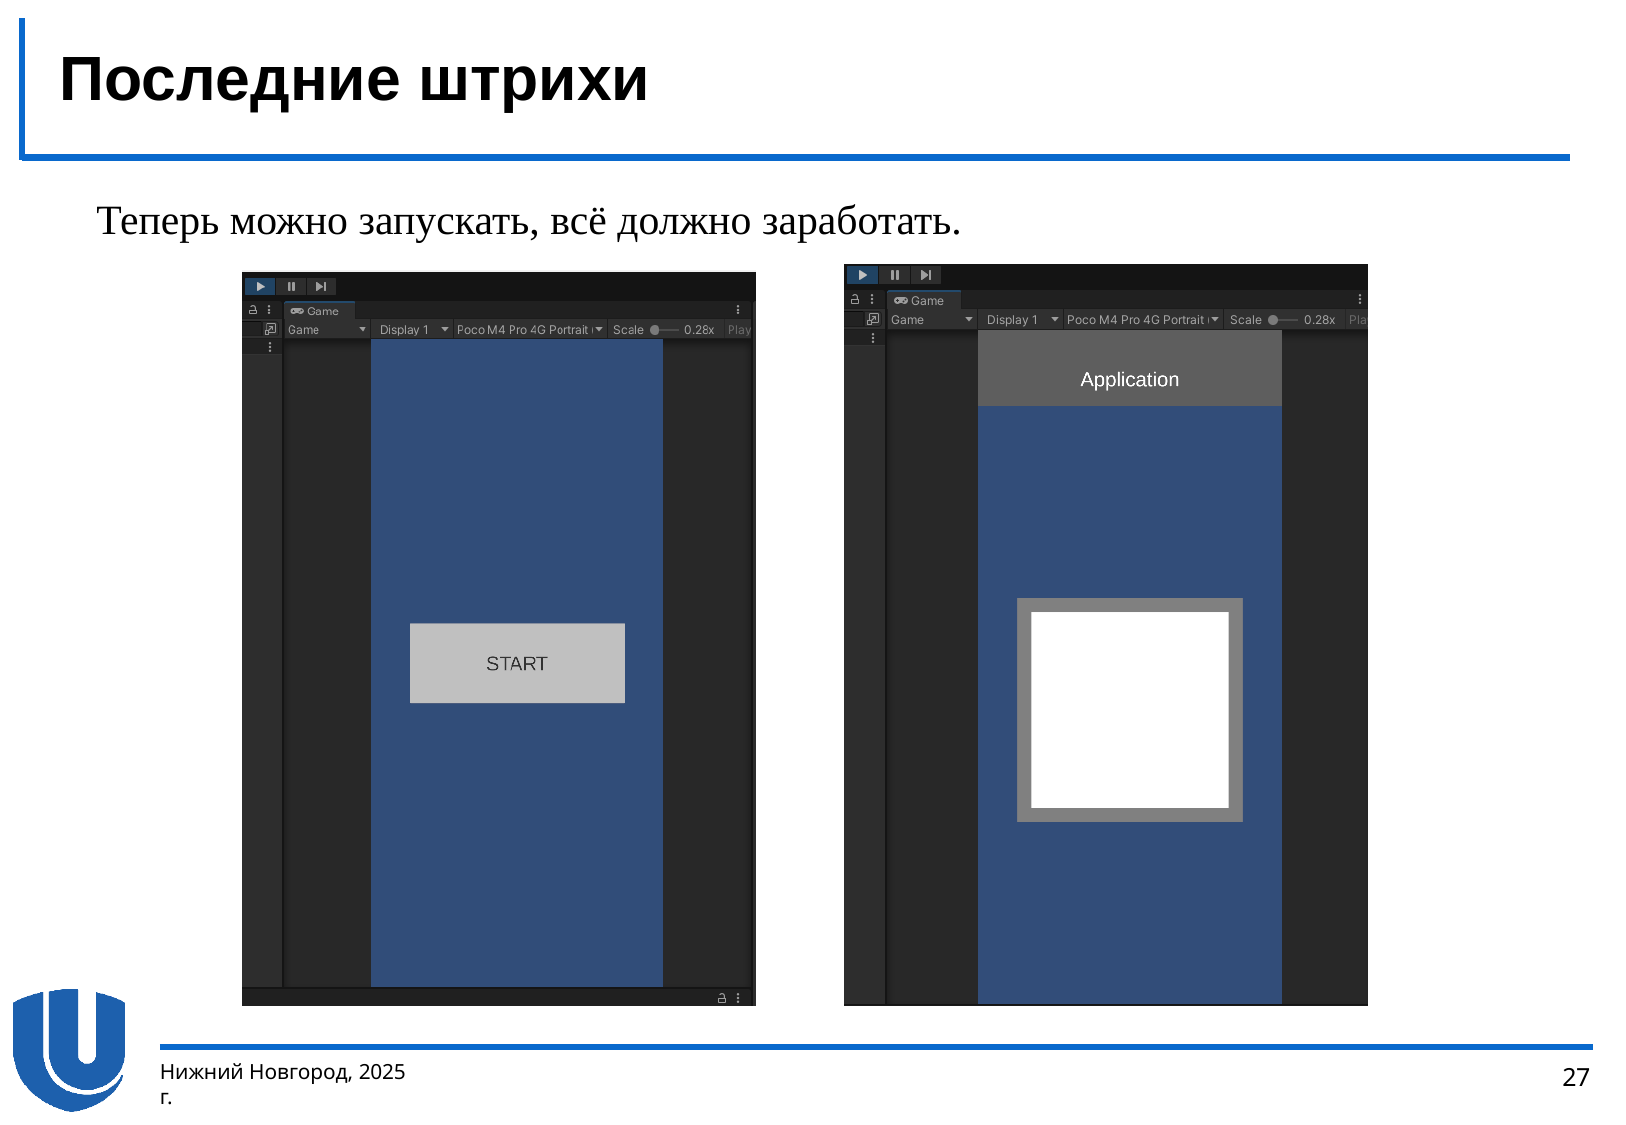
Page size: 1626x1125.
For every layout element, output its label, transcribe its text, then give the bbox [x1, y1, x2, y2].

slide_number 27 [1556, 1066, 1599, 1125]
picture [13, 988, 125, 1112]
slide_number Нижний Новгород, 2025 г. [157, 1058, 412, 1125]
picture [242, 264, 756, 1007]
title Последние штрихи [57, 36, 1530, 227]
picture [844, 264, 1368, 1007]
text_box Теперь можно запускать, всё должно заработать. [81, 178, 1544, 251]
